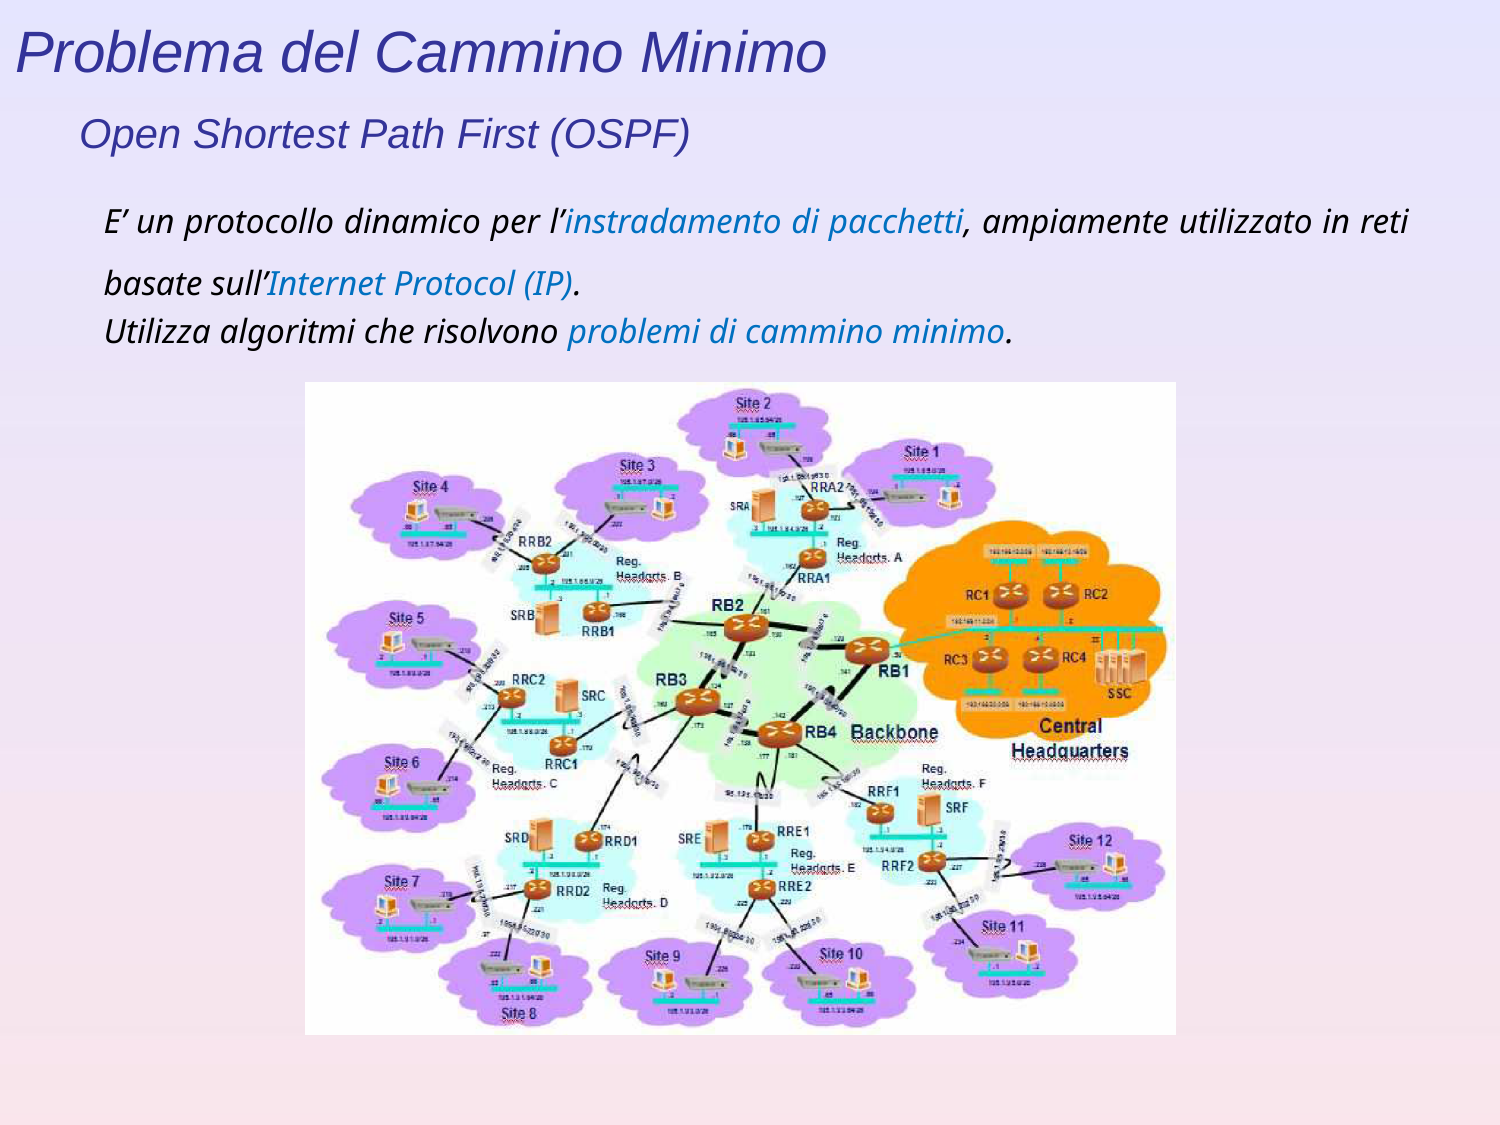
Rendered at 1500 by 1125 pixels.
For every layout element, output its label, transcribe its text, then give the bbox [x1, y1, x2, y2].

picture [0, 0, 1500, 1125]
text_box E’ un protocollo dinamico per l’instradamento di pacchetti, ampiamente utilizzato in reti basate sull’Internet Protocol (IP). [88, 169, 1425, 294]
text_box Open Shortest Path First (OSPF) [64, 99, 1436, 170]
text_box Utilizza algoritmi che risolvono problemi di cammino minimo. [88, 302, 1425, 358]
text_box Problema del Cammino Minimo [0, 0, 1495, 102]
